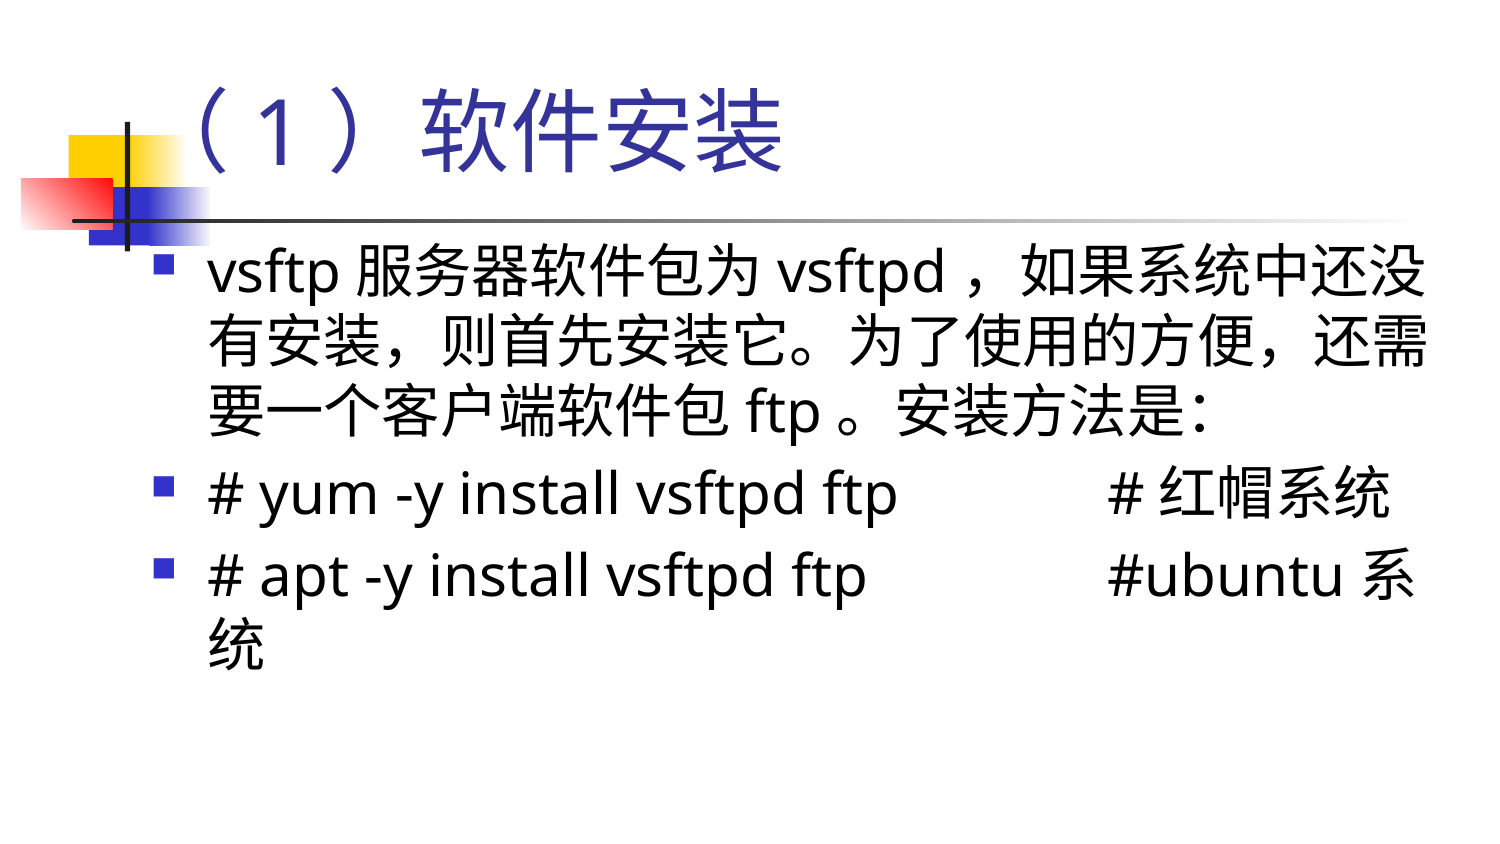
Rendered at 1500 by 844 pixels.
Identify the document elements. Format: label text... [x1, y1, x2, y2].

list vsftp服务器软件包为vsftpd，如果系统中还没有安装，则首先安装它。为了使用的方便，还需要一个客户端软件包ftp。安装方法是： # yum -y install vsftpd ftp #红帽系统 # apt -y install vsftpd ftp #ubuntu系统 [135, 226, 1469, 768]
title （1）软件安装 [123, 49, 1462, 192]
